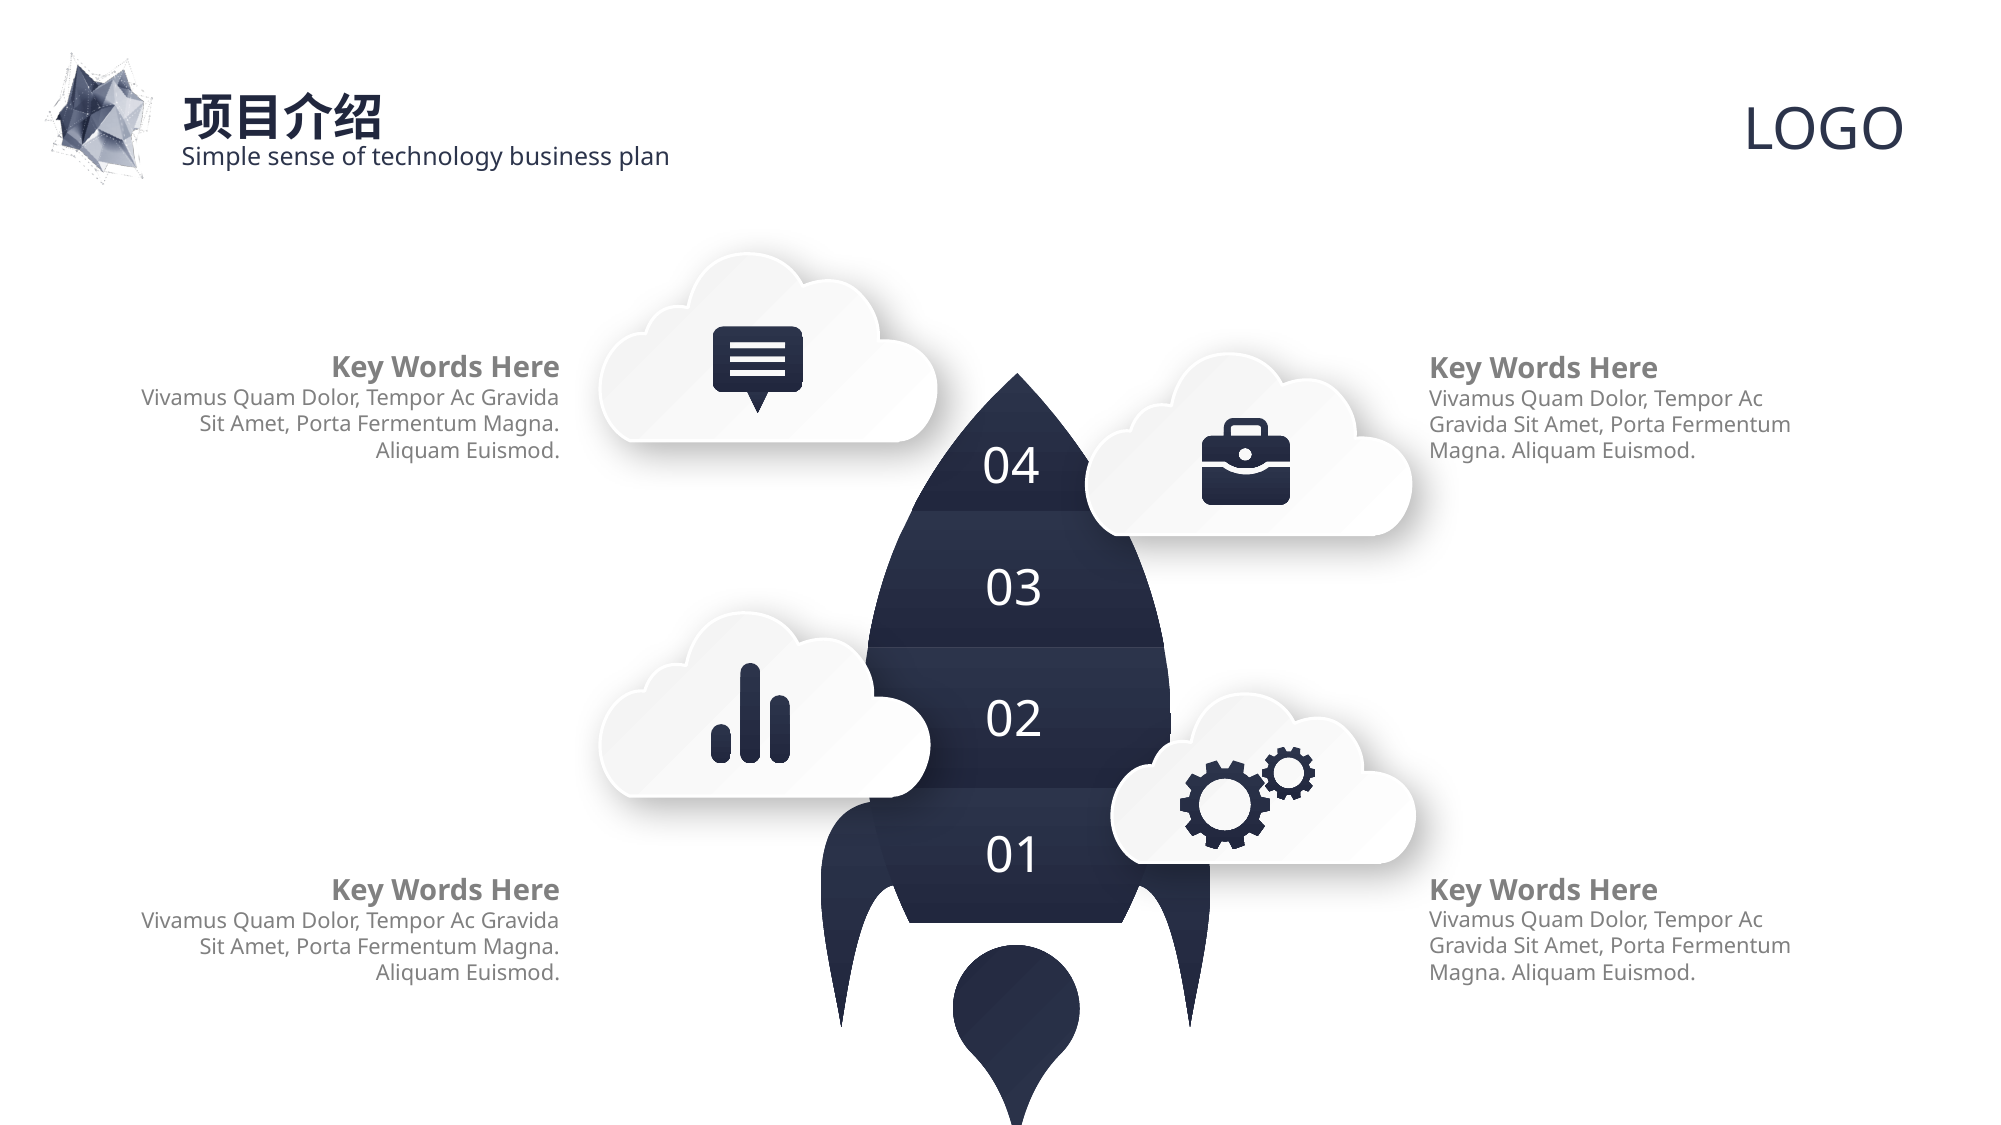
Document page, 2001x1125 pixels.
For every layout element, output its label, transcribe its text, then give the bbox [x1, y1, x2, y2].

text_box [599, 612, 820, 797]
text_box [1180, 746, 1316, 850]
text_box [712, 326, 803, 413]
text_box Key Words Here Vivamus Quam Dolor, Tempor Ac Gravida Sit Amet, Porta Fermentum Magna. Aliquam Euismod. [123, 828, 575, 993]
text_box [1211, 693, 1415, 863]
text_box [179, 70, 774, 175]
text_box Key Words Here Vivamus Quam Dolor, Tempor Ac Gravida Sit Amet, Porta Fermentum Magna. Aliquam Euismod. [1414, 828, 1852, 992]
text_box Key Words Here Vivamus Quam Dolor, Tempor Ac Gravida Sit Amet, Porta Fermentum Magna. Aliquam Euismod. [1414, 307, 1852, 471]
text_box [1202, 417, 1290, 505]
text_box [711, 662, 790, 764]
text_box [1185, 353, 1411, 535]
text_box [820, 373, 1211, 1072]
text_box [600, 253, 934, 441]
picture [0, 0, 188, 236]
text_box Key Words Here Vivamus Quam Dolor, Tempor Ac Gravida Sit Amet, Porta Fermentum Magna. Aliquam Euismod. [123, 306, 575, 470]
